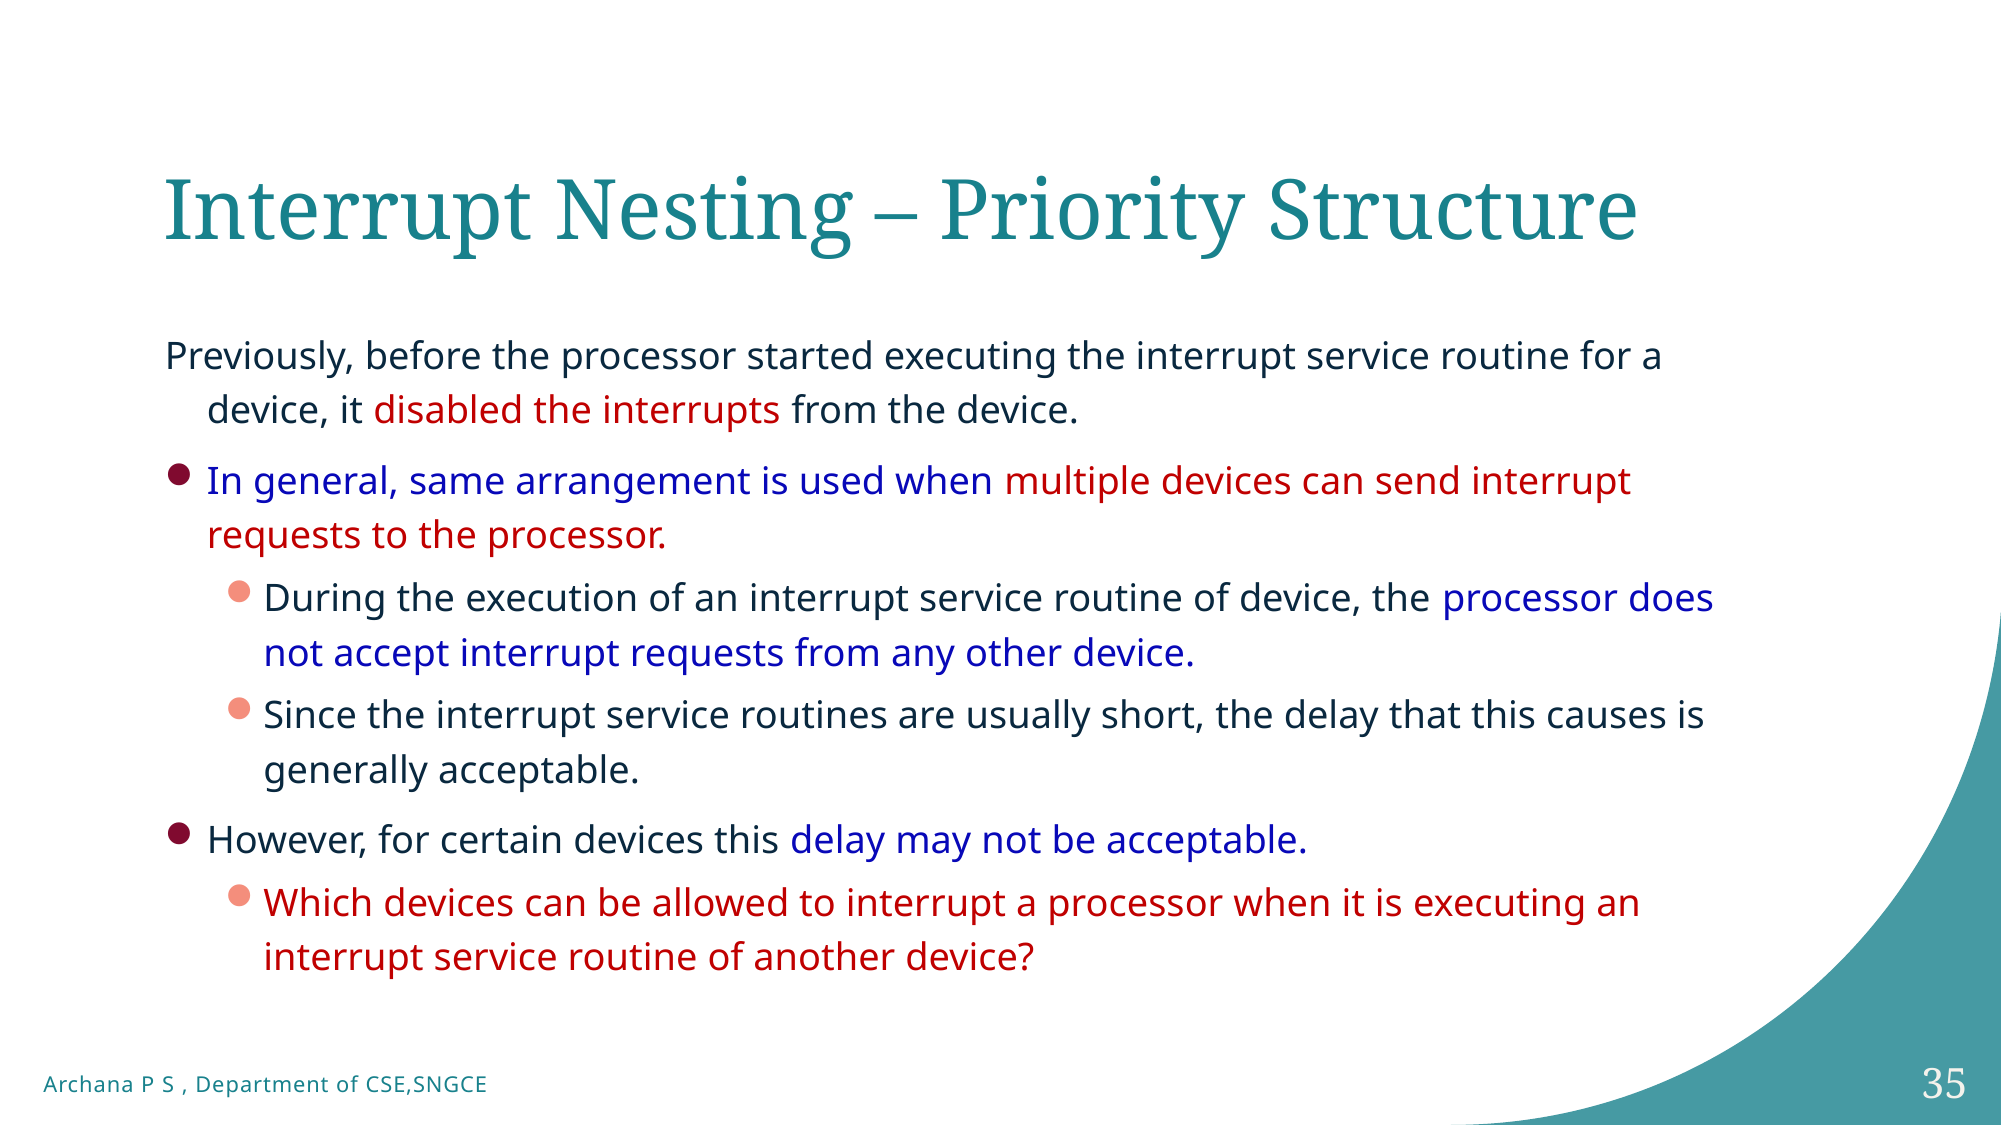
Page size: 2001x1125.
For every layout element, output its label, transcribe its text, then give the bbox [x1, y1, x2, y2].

title Interrupt Nesting – Priority Structure [148, 96, 1775, 315]
list Previously, before the processor started executing the interrupt service routine for a device, it disabled the interrupts from the device. In general, same arrangement is used when multiple devices can send interrupt requests to the processor. During the execution of an interrupt service routine of device, the processor does not accept interrupt requests from any other device. Since the interrupt service routines are usually short, the delay that this causes is generally acceptable. However, for certain devices this delay may not be acceptable. Which devices can be allowed to interrupt a processor when it is executing an interrupt service routine of another device? [150, 314, 1777, 992]
slide_number 35 [1868, 1055, 1983, 1116]
footer Archana P S , Department of CSE,SNGCE [28, 1056, 648, 1116]
